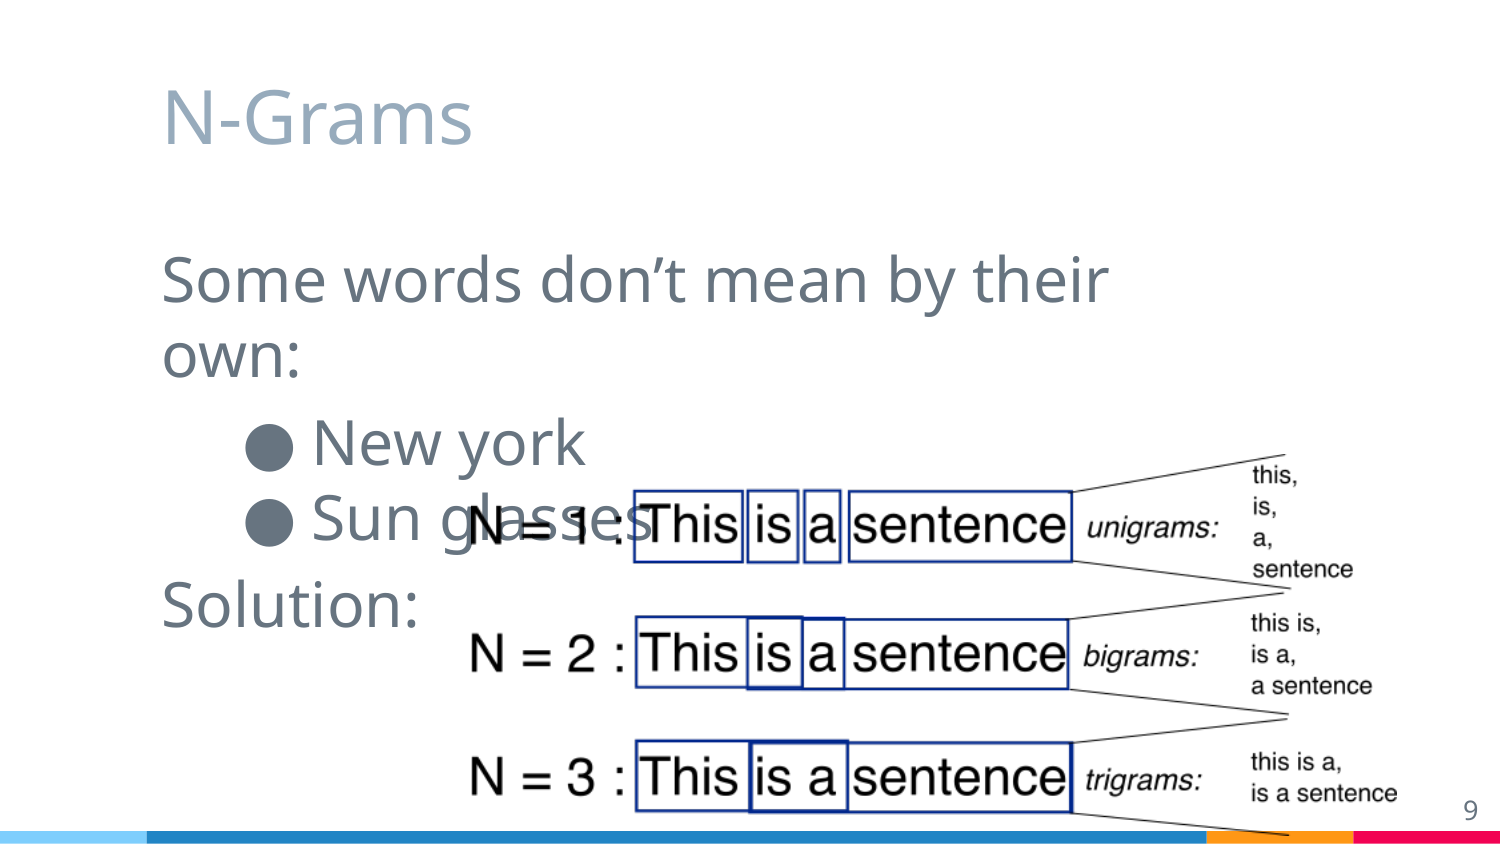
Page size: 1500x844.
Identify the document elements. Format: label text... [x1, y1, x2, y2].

slide_number ‹#› [1403, 779, 1494, 844]
picture [471, 454, 1398, 836]
title N-Grams [146, 33, 1207, 175]
list Some words don’t mean by their own: New york Sun glasses Solution: [146, 225, 1207, 809]
